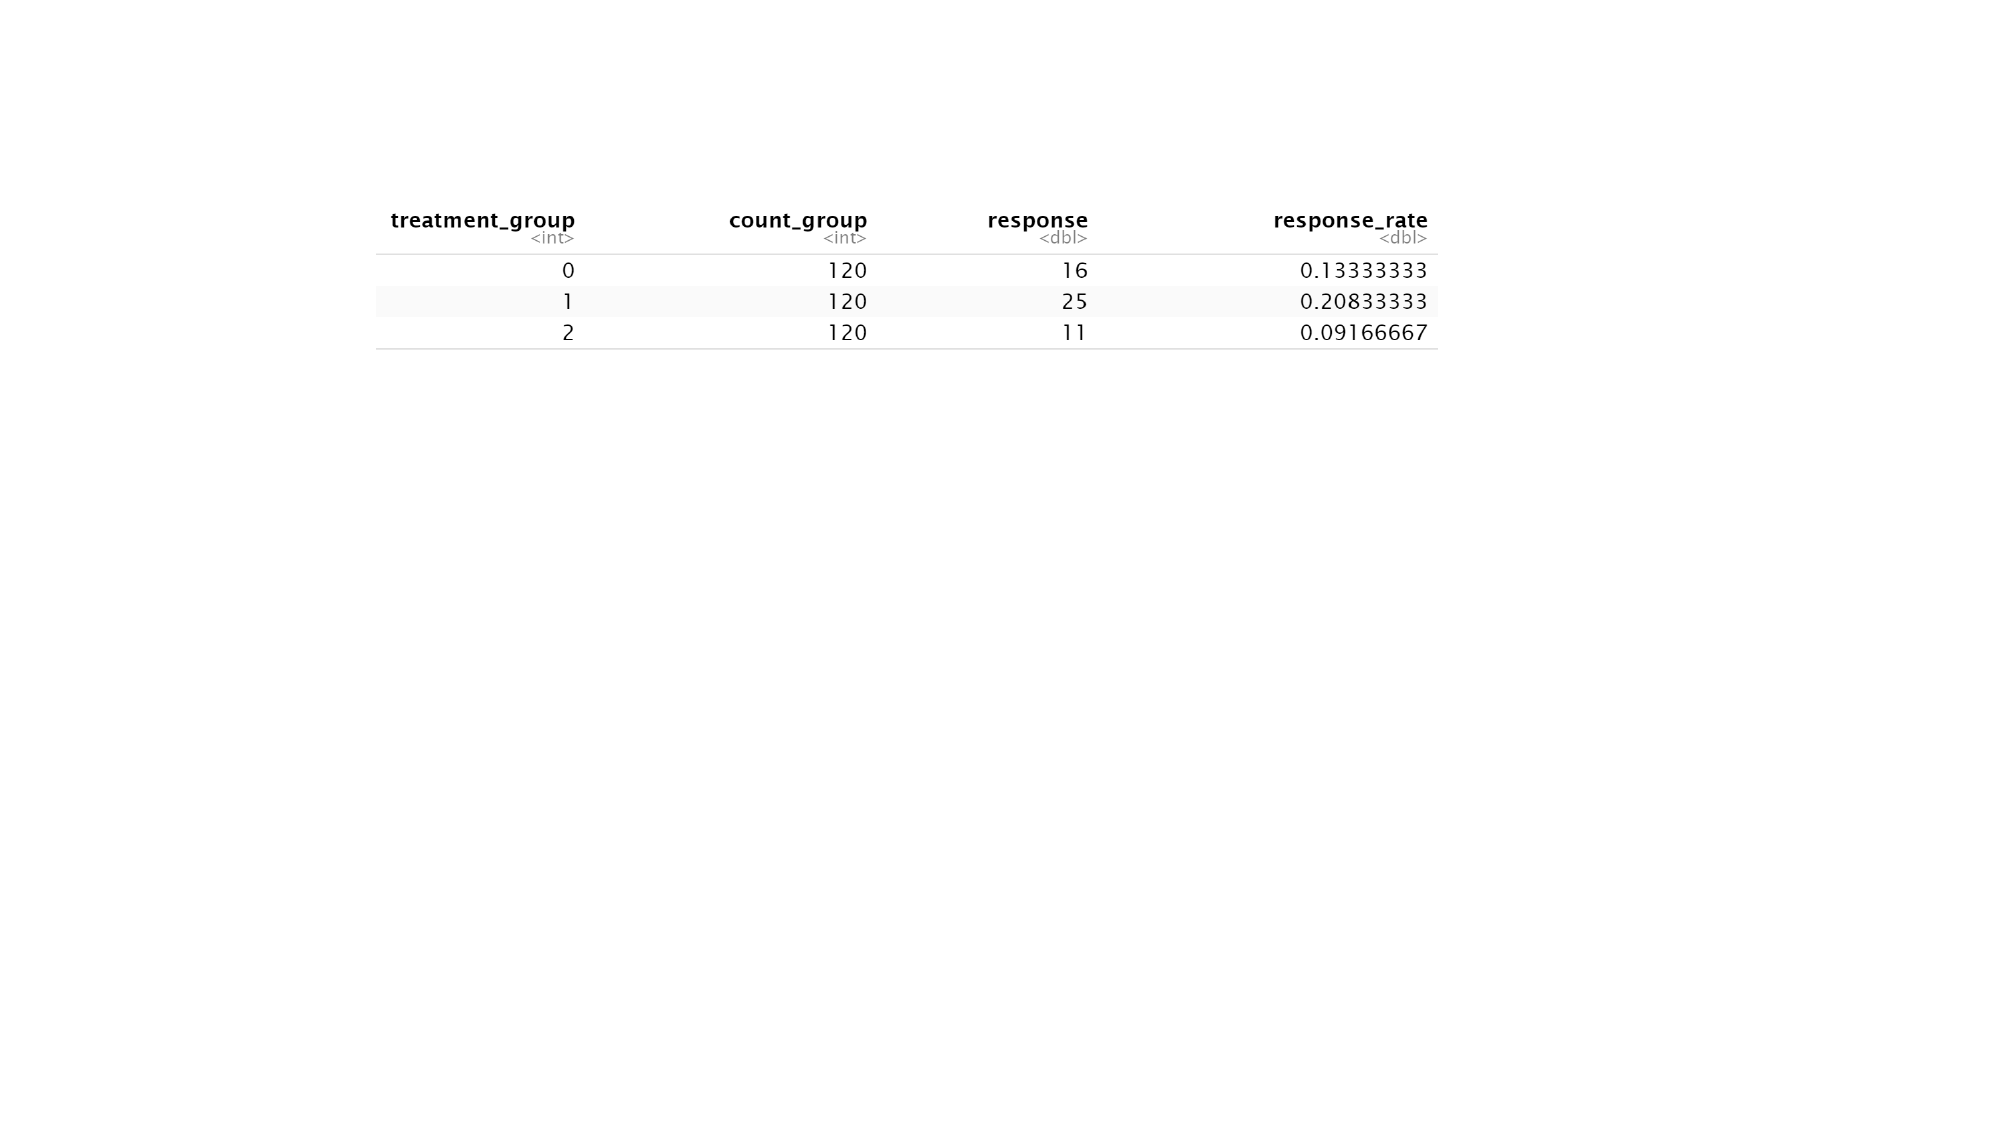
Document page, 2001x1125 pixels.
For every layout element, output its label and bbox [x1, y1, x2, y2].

picture [376, 194, 1438, 366]
